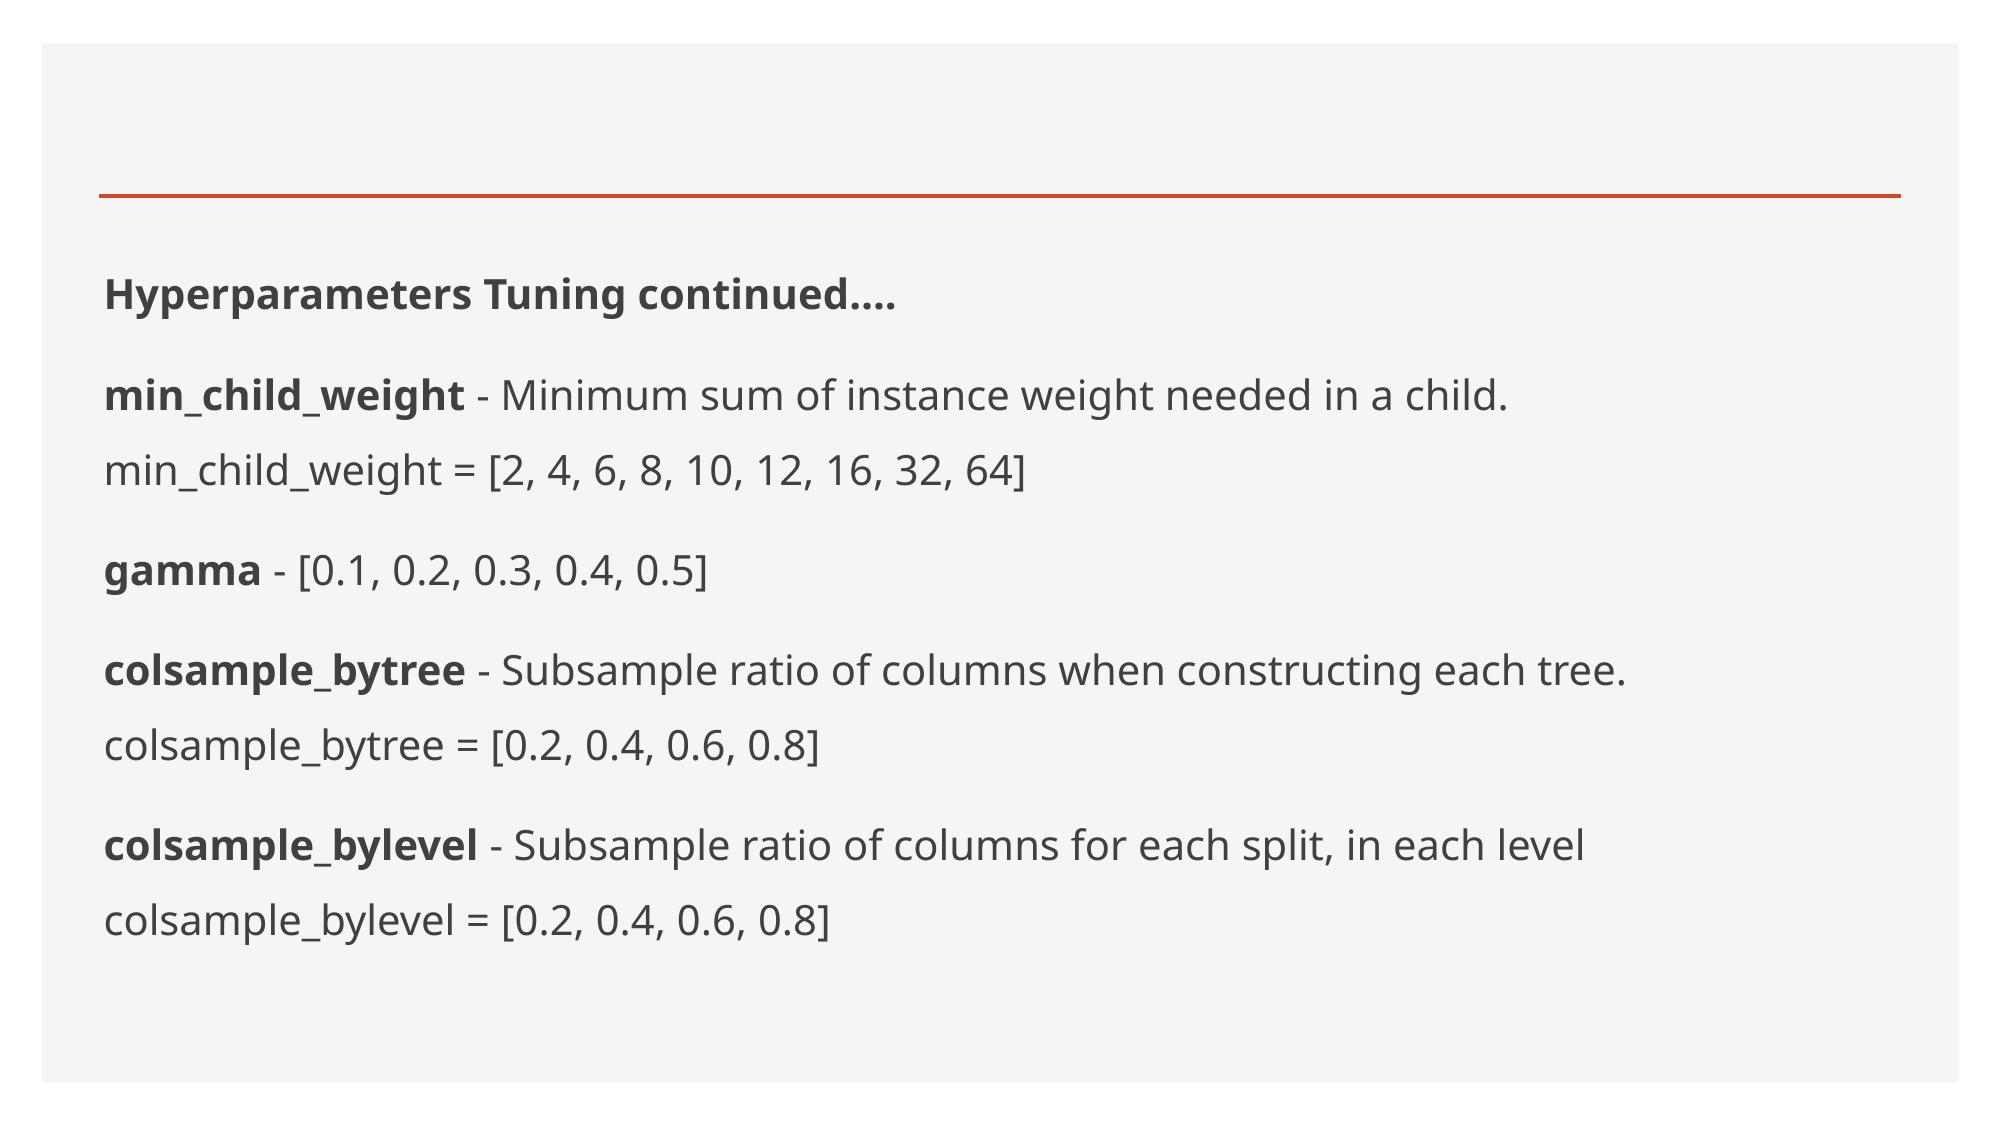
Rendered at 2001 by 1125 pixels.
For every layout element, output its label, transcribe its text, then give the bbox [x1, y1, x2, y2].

list Hyperparameters Tuning continued…. min_child_weight - Minimum sum of instance weight needed in a child. min_child_weight = [2, 4, 6, 8, 10, 12, 16, 32, 64] gamma - [0.1, 0.2, 0.3, 0.4, 0.5] colsample_bytree - Subsample ratio of columns when constructing each tree. colsample_bytree = [0.2, 0.4, 0.6, 0.8] colsample_bylevel - Subsample ratio of columns for each split, in each level colsample_bylevel = [0.2, 0.4, 0.6, 0.8] [88, 235, 1824, 1037]
